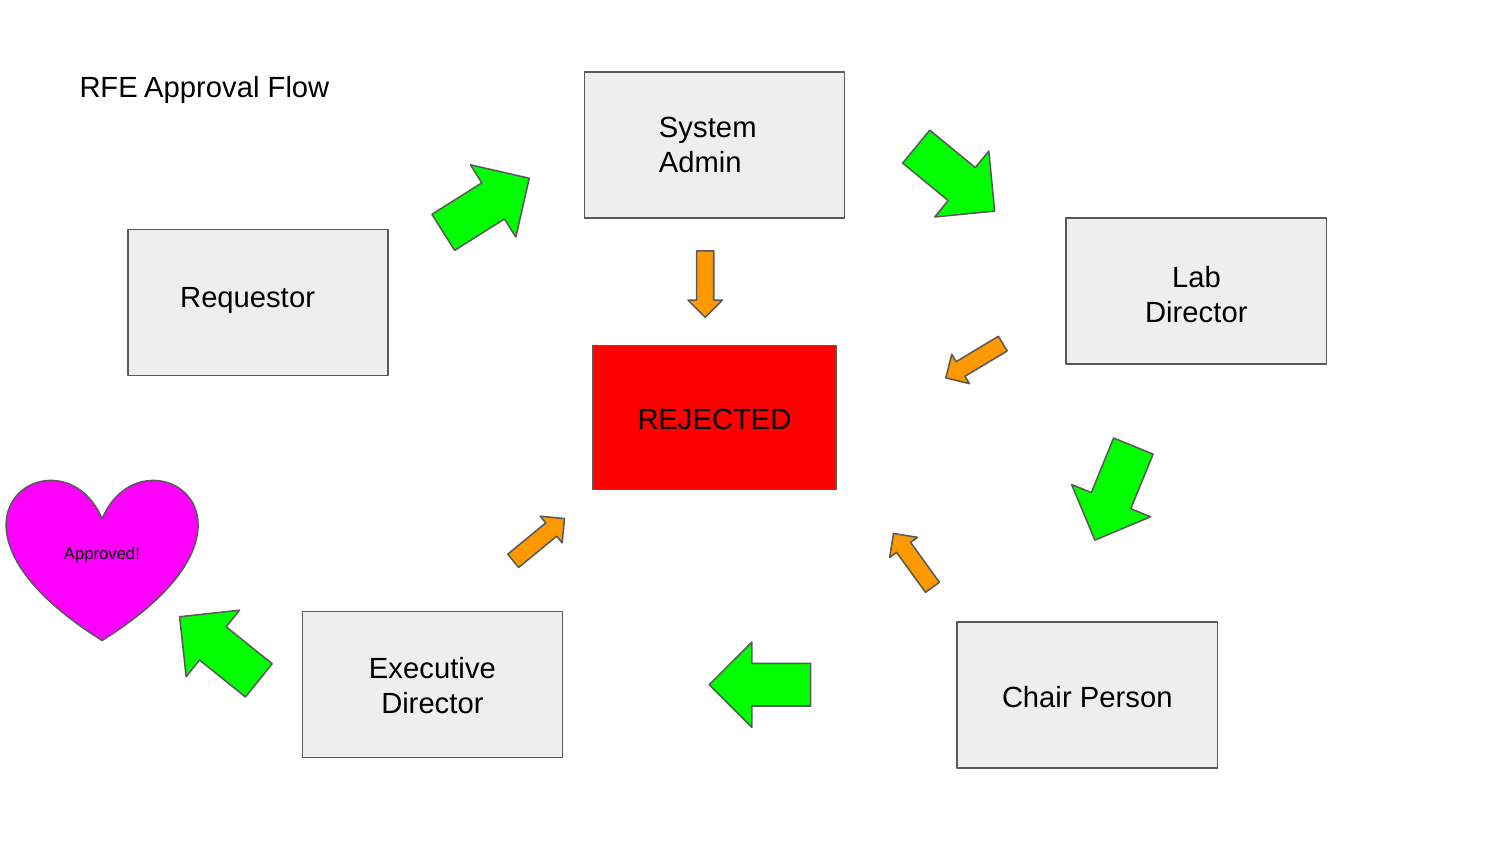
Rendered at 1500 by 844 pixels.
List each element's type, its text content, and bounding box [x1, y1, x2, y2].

text_box [431, 164, 530, 251]
text_box [179, 610, 273, 697]
text_box RFE Approval Flow [64, 52, 684, 166]
text_box [945, 336, 1008, 384]
text_box Lab Director [1115, 243, 1278, 328]
text_box [709, 642, 811, 728]
text_box [687, 250, 723, 318]
text_box [889, 533, 940, 593]
text_box System Admin [644, 93, 811, 166]
text_box Requestor [165, 263, 348, 336]
text_box Approved! [6, 480, 199, 641]
text_box [1071, 438, 1154, 541]
text_box REJECTED [592, 345, 837, 490]
text_box [127, 229, 389, 376]
text_box Executive Director [302, 611, 563, 758]
text_box [1066, 218, 1327, 365]
text_box [507, 516, 565, 568]
text_box Chair Person [957, 622, 1218, 769]
text_box [584, 71, 845, 218]
text_box [902, 130, 995, 217]
